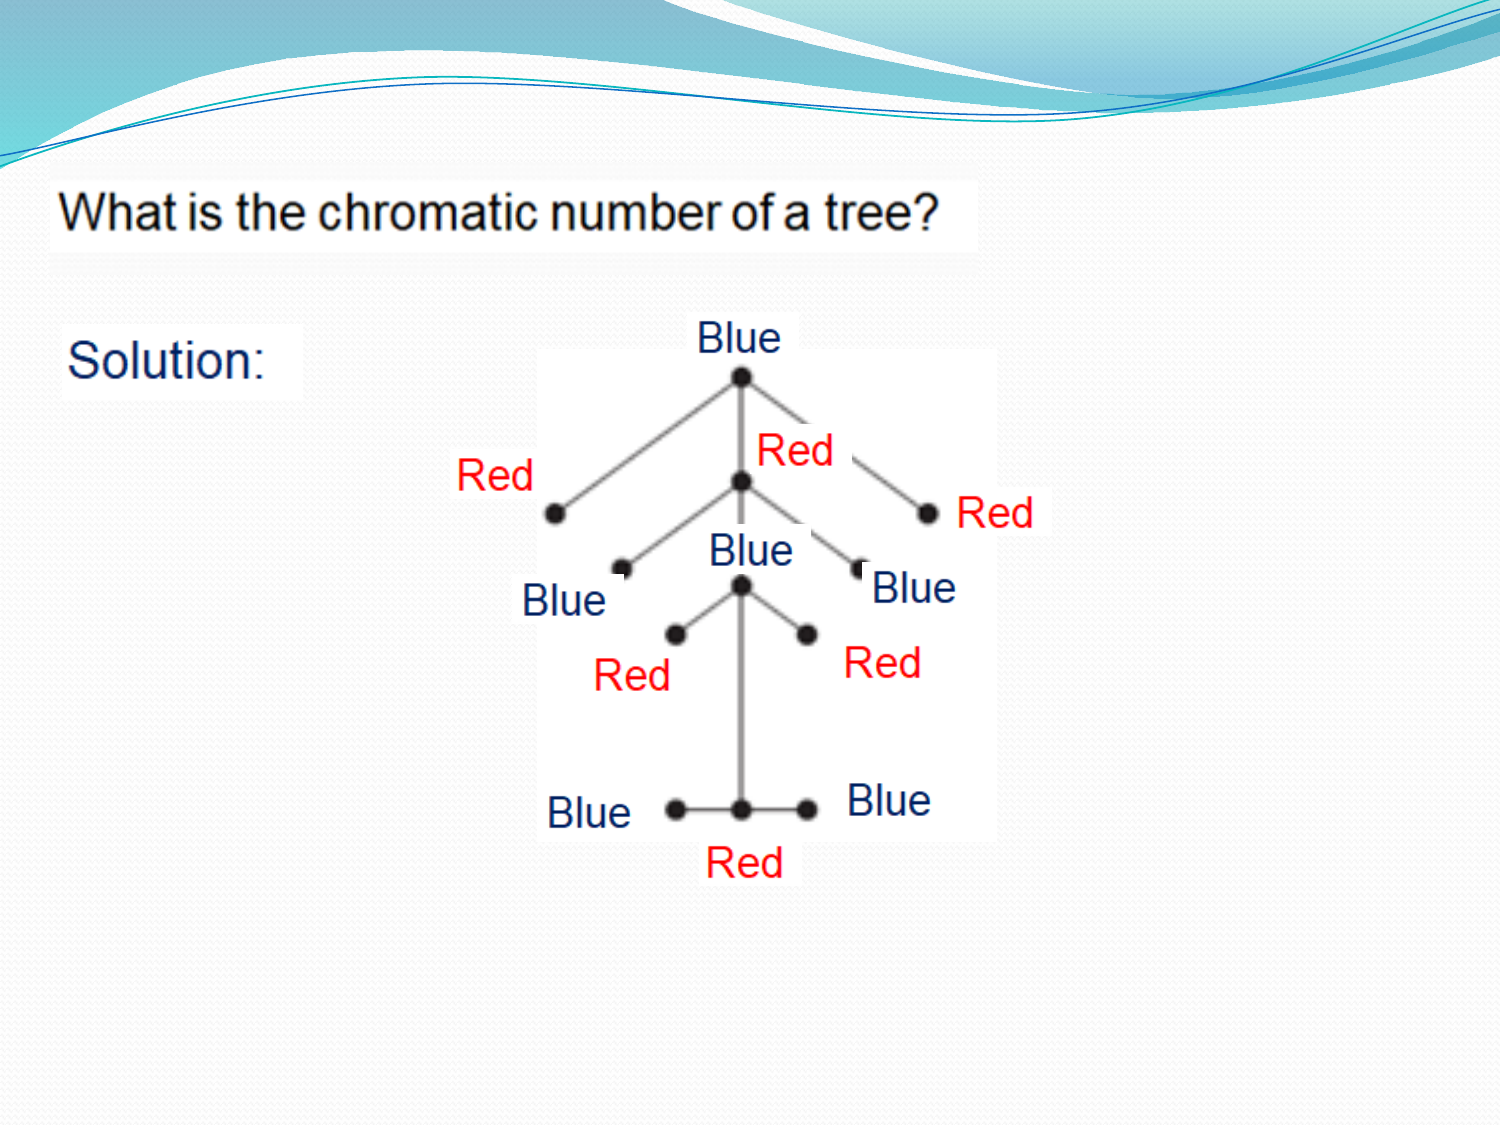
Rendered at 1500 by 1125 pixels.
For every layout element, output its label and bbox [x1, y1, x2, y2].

picture [687, 312, 799, 362]
picture [449, 349, 1052, 887]
picture [49, 162, 978, 276]
picture [62, 324, 303, 401]
